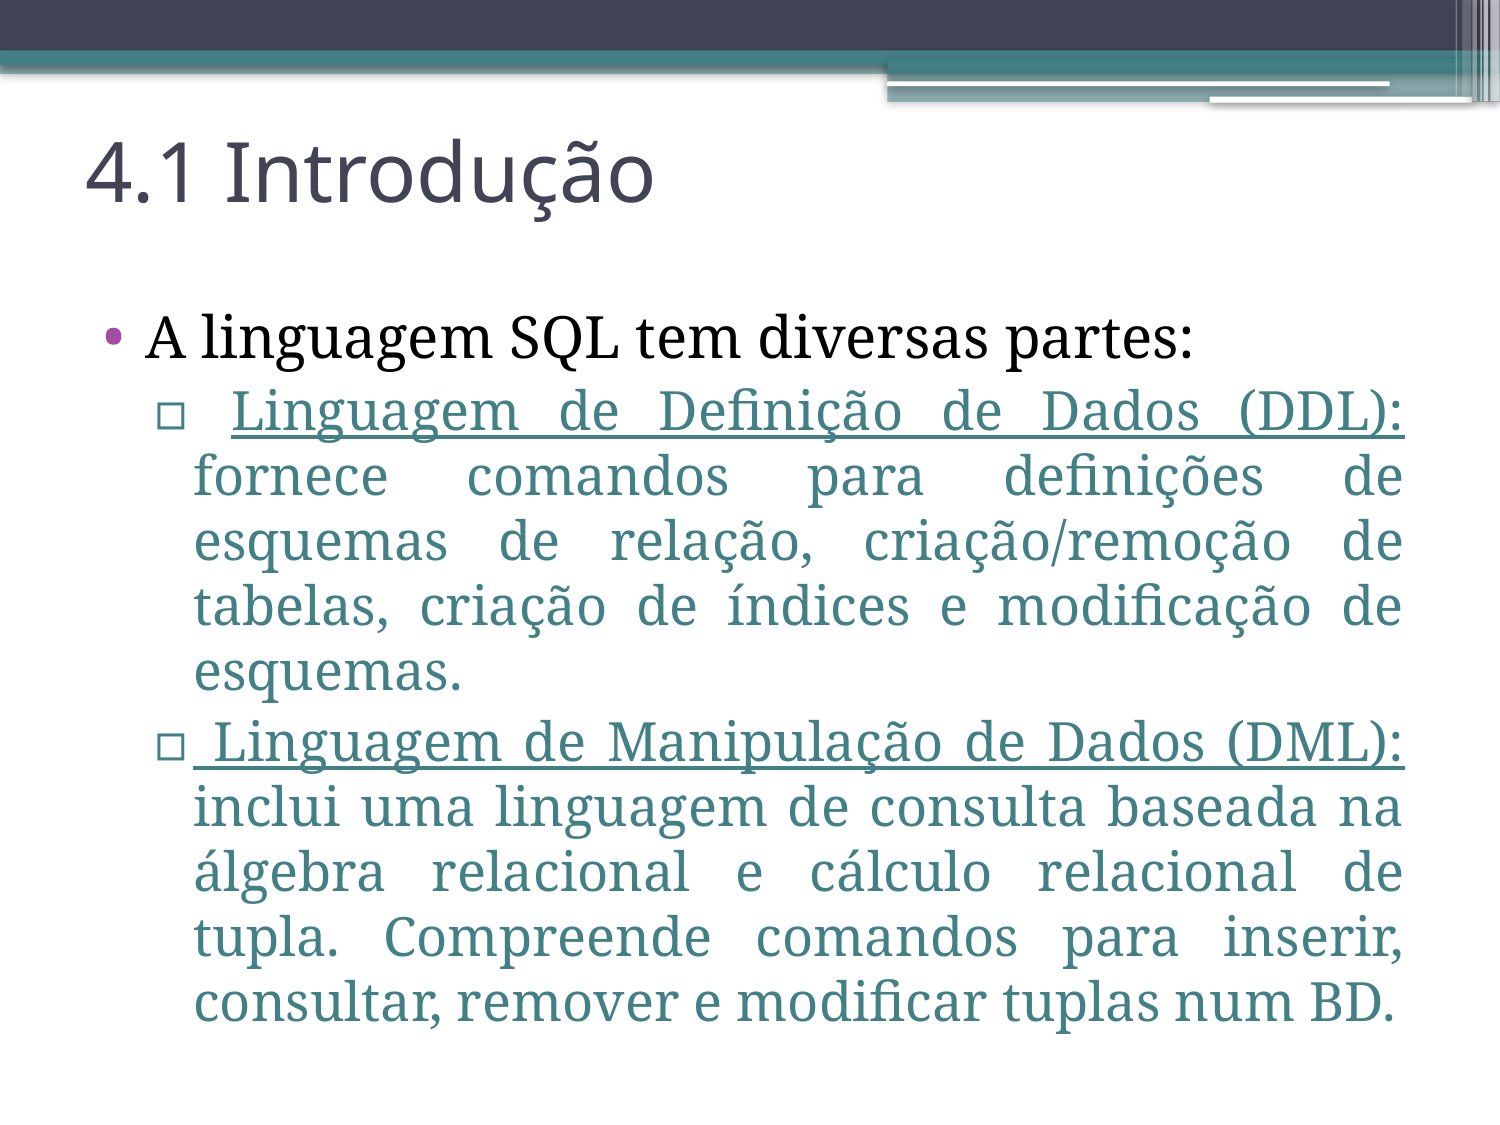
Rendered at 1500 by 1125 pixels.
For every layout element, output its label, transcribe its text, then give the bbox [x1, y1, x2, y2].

title 4.1 Introdução [70, 82, 1421, 257]
list A linguagem SQL tem diversas partes: Linguagem de Definição de Dados (DDL): fornece comandos para definições de esquemas de relação, criação/remoção de tabelas, criação de índices e modificação de esquemas. Linguagem de Manipulação de Dados (DML): inclui uma linguagem de consulta baseada na álgebra relacional e cálculo relacional de tupla. Compreende comandos para inserir, consultar, remover e modificar tuplas num BD. [70, 292, 1421, 1003]
